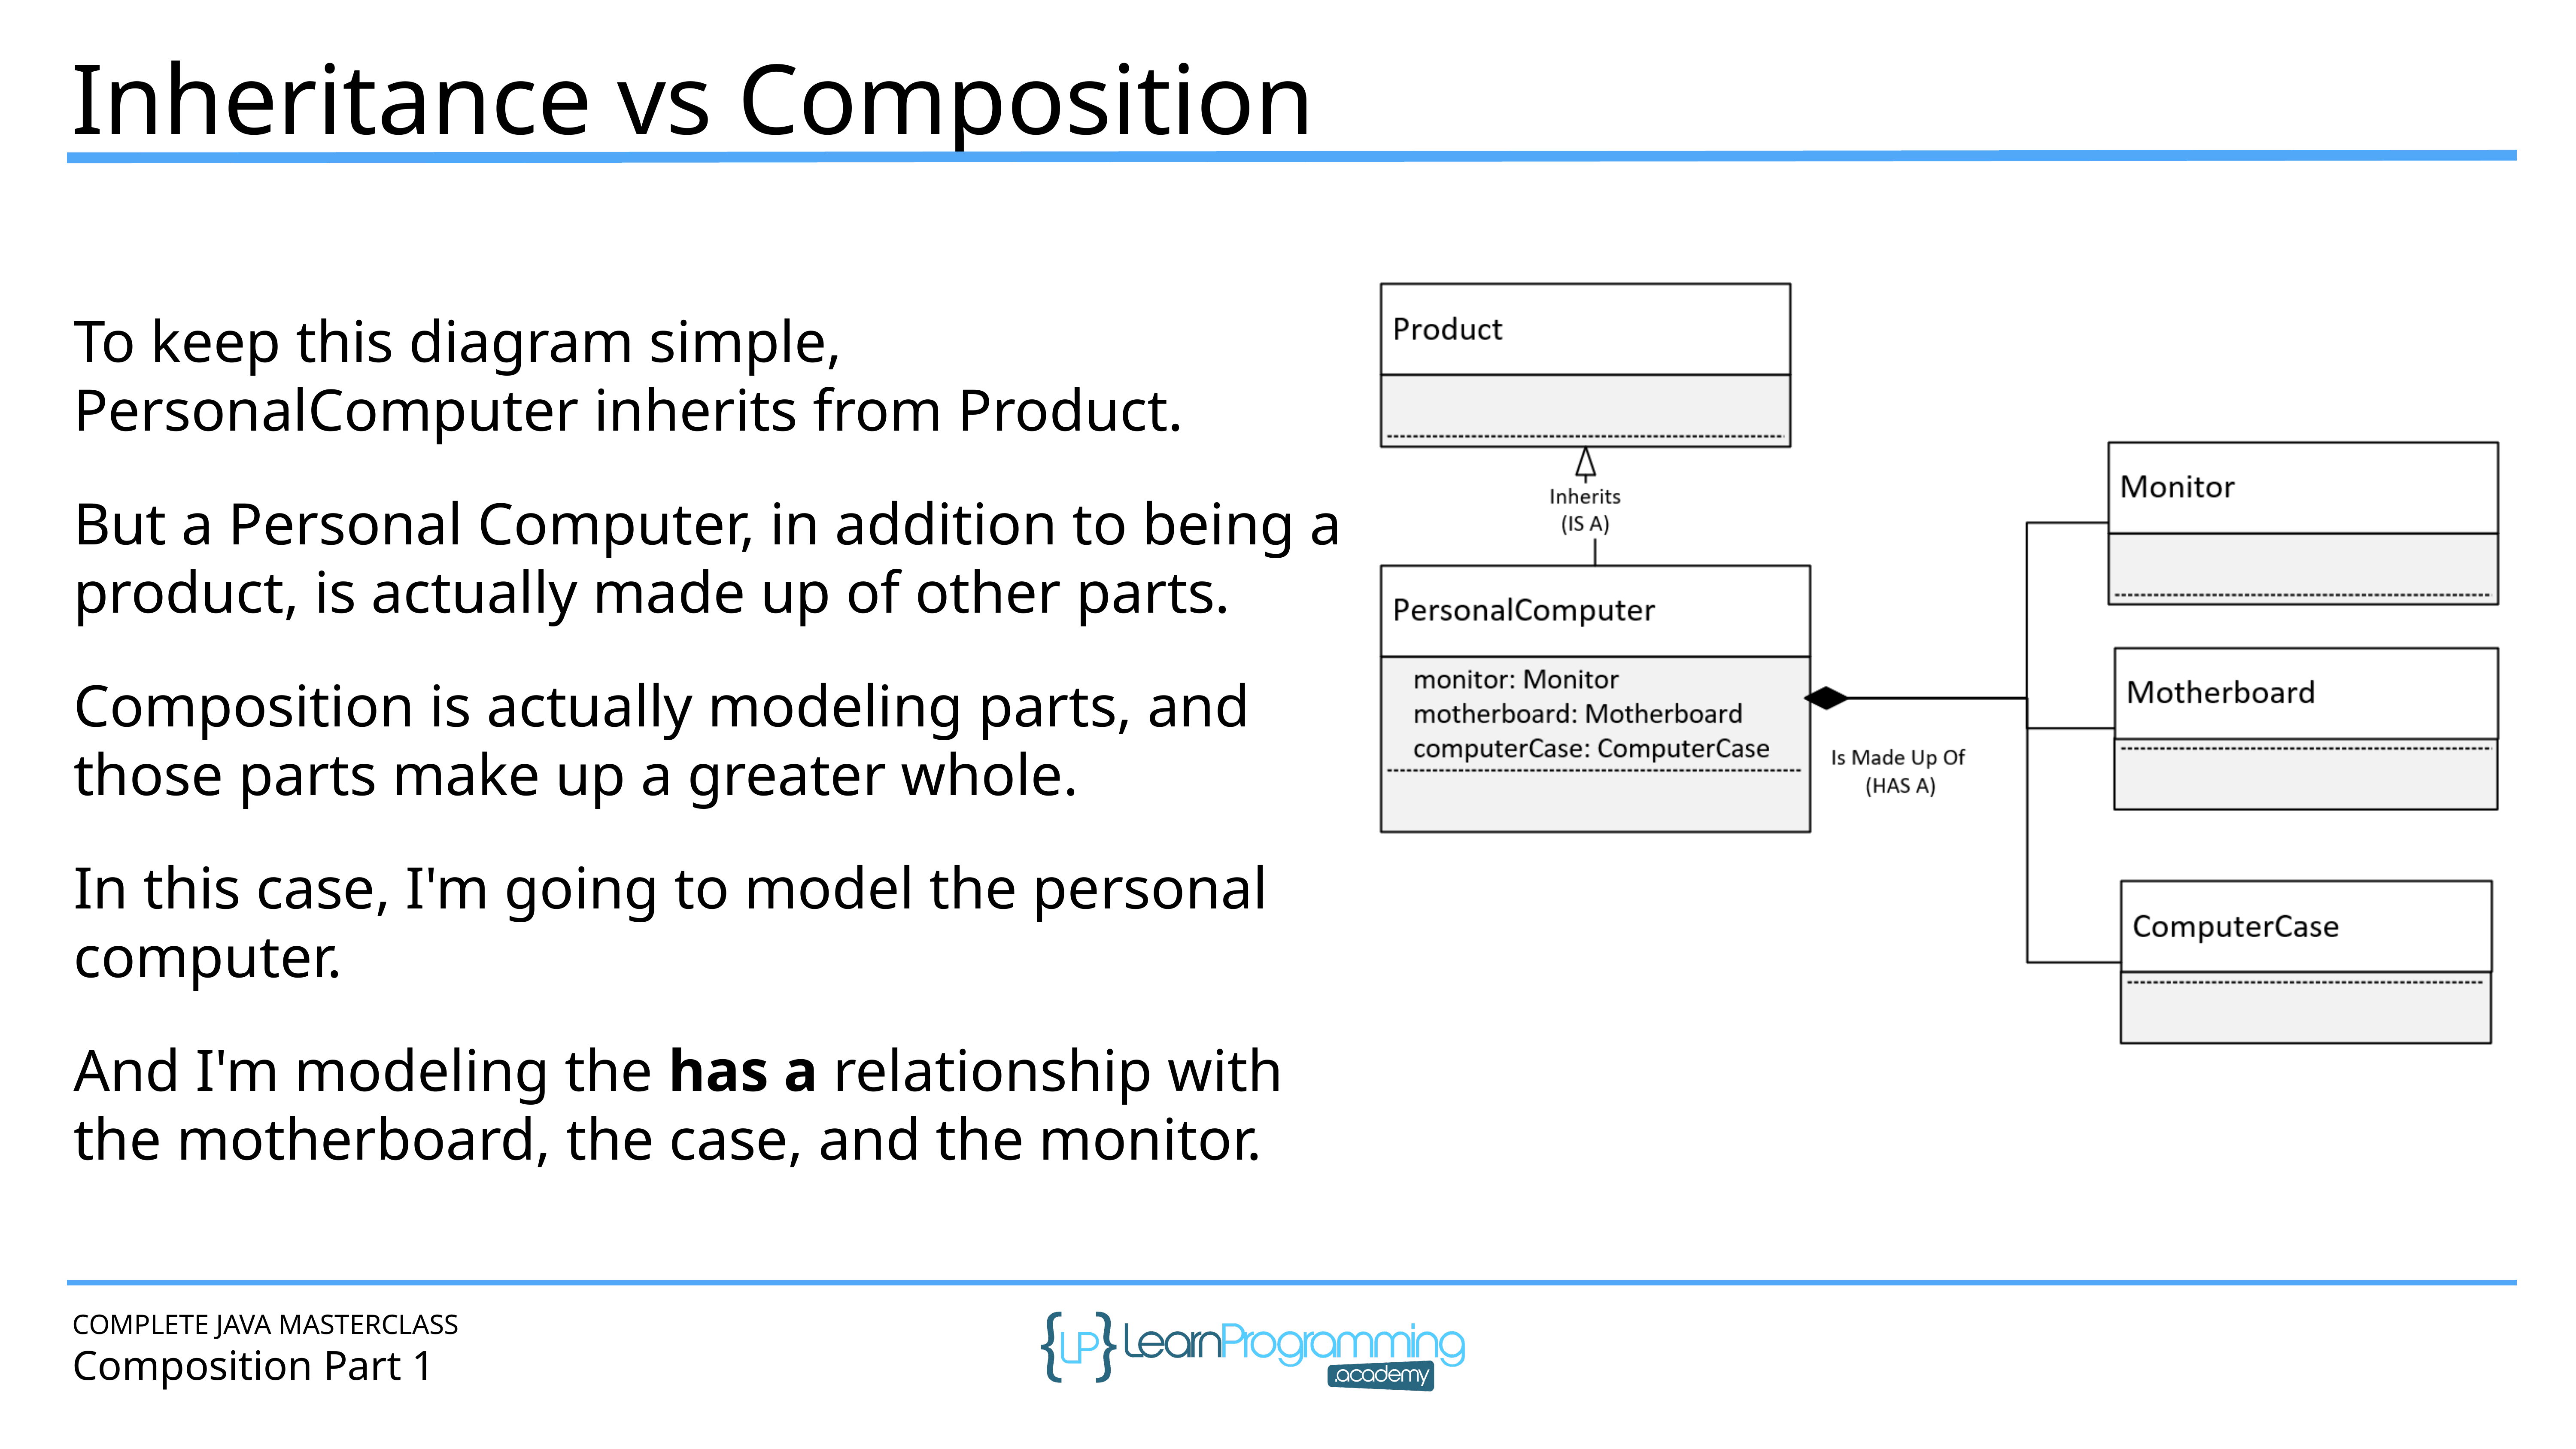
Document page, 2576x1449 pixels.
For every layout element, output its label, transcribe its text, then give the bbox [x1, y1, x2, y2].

text_box Inheritance vs Composition [66, 32, 1320, 159]
text_box To keep this diagram simple, PersonalComputer inherits from Product. But a Personal Computer, in addition to being a product, is actually made up of other parts. Composition is actually modeling parts, and those parts make up a greater whole. In this case, I'm going to model the personal computer. And I'm modeling the has a relationship with the motherboard, the case, and the monitor. [67, 302, 1362, 1197]
picture [1288, 210, 2561, 1104]
text_box COMPLETE JAVA MASTERCLASS Composition Part 1 [67, 1302, 1030, 1394]
picture [1032, 1302, 1477, 1400]
